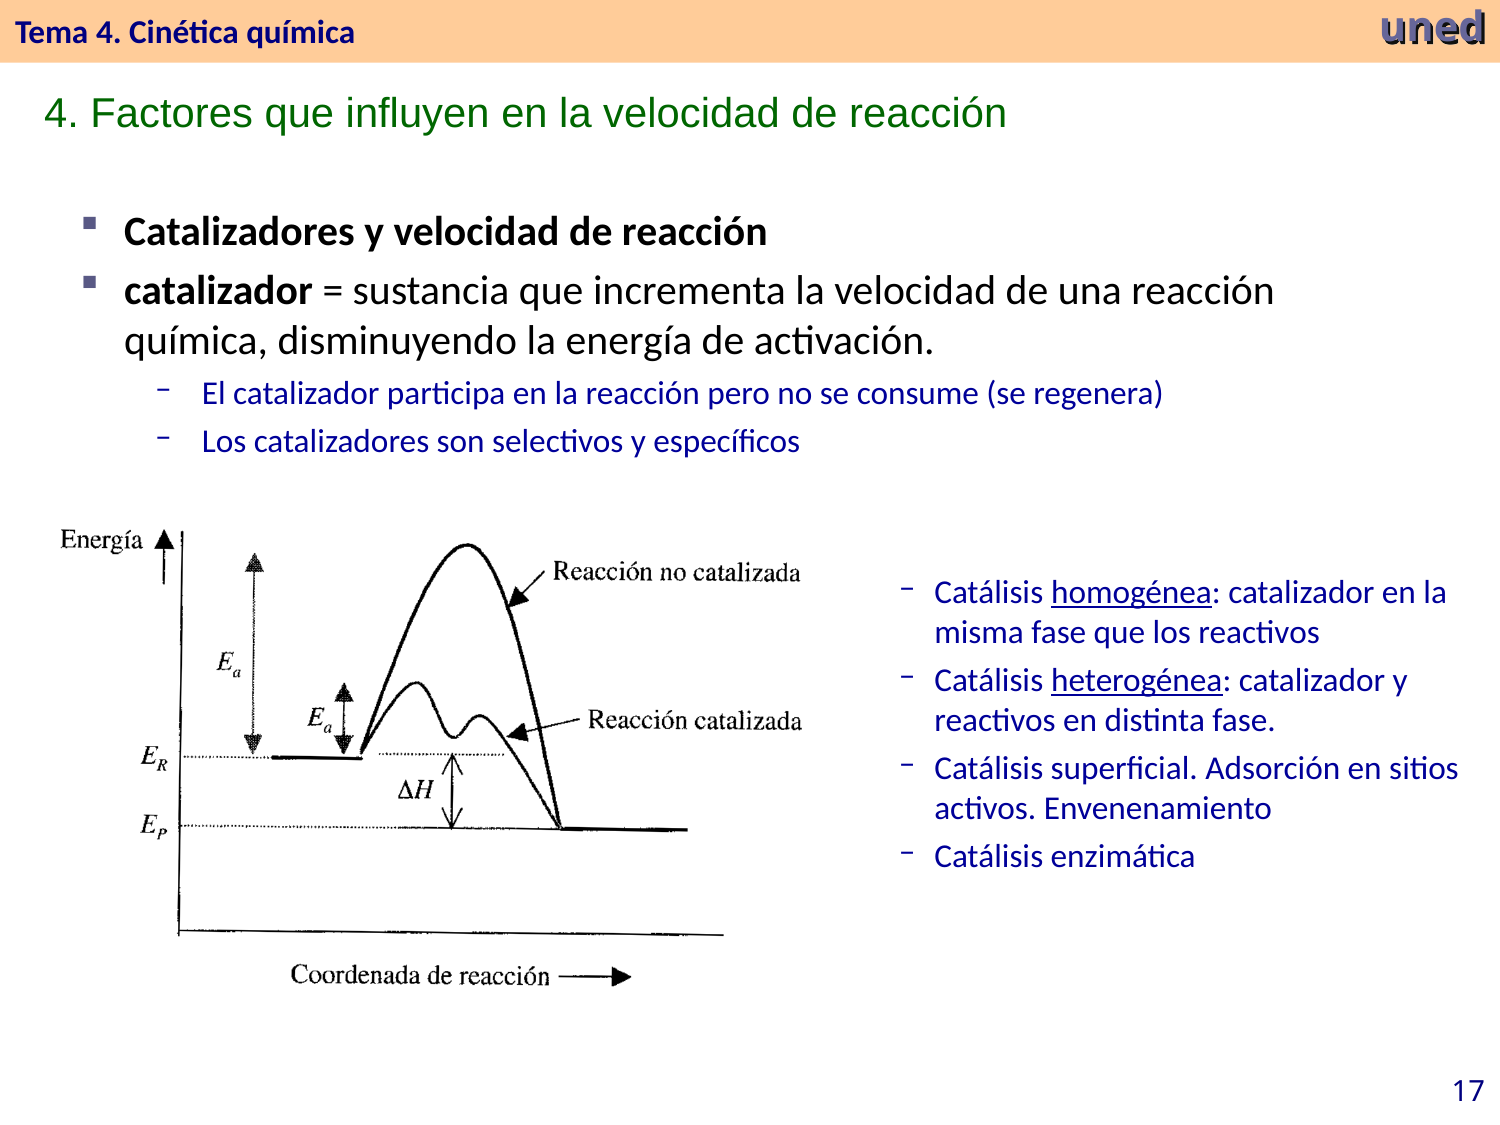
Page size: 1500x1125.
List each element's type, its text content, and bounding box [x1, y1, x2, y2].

picture [33, 496, 830, 1005]
text_box uned [1364, 0, 1500, 50]
text_box catalizador = sustancia que incrementa la velocidad de una reacción química, disminuyendo la energía de activación. El catalizador participa en la reacción pero no se consume (se regenera) Los catalizadores son selectivos y específicos [64, 255, 1435, 467]
text_box 4. Factores que influyen en la velocidad de reacción [29, 78, 1168, 143]
text_box [0, 0, 1500, 63]
text_box Tema 4. Cinética química [0, 0, 1088, 61]
text_box Catálisis homogénea: catalizador en la misma fase que los reactivos Catálisis heterogénea: catalizador y reactivos en distinta fase. Catálisis superficial. Adsorción en sitios activos. Envenenamiento Catálisis enzimática [883, 562, 1481, 882]
text_box Catalizadores y velocidad de reacción [64, 196, 1435, 255]
text_box 17 [1399, 1059, 1500, 1125]
